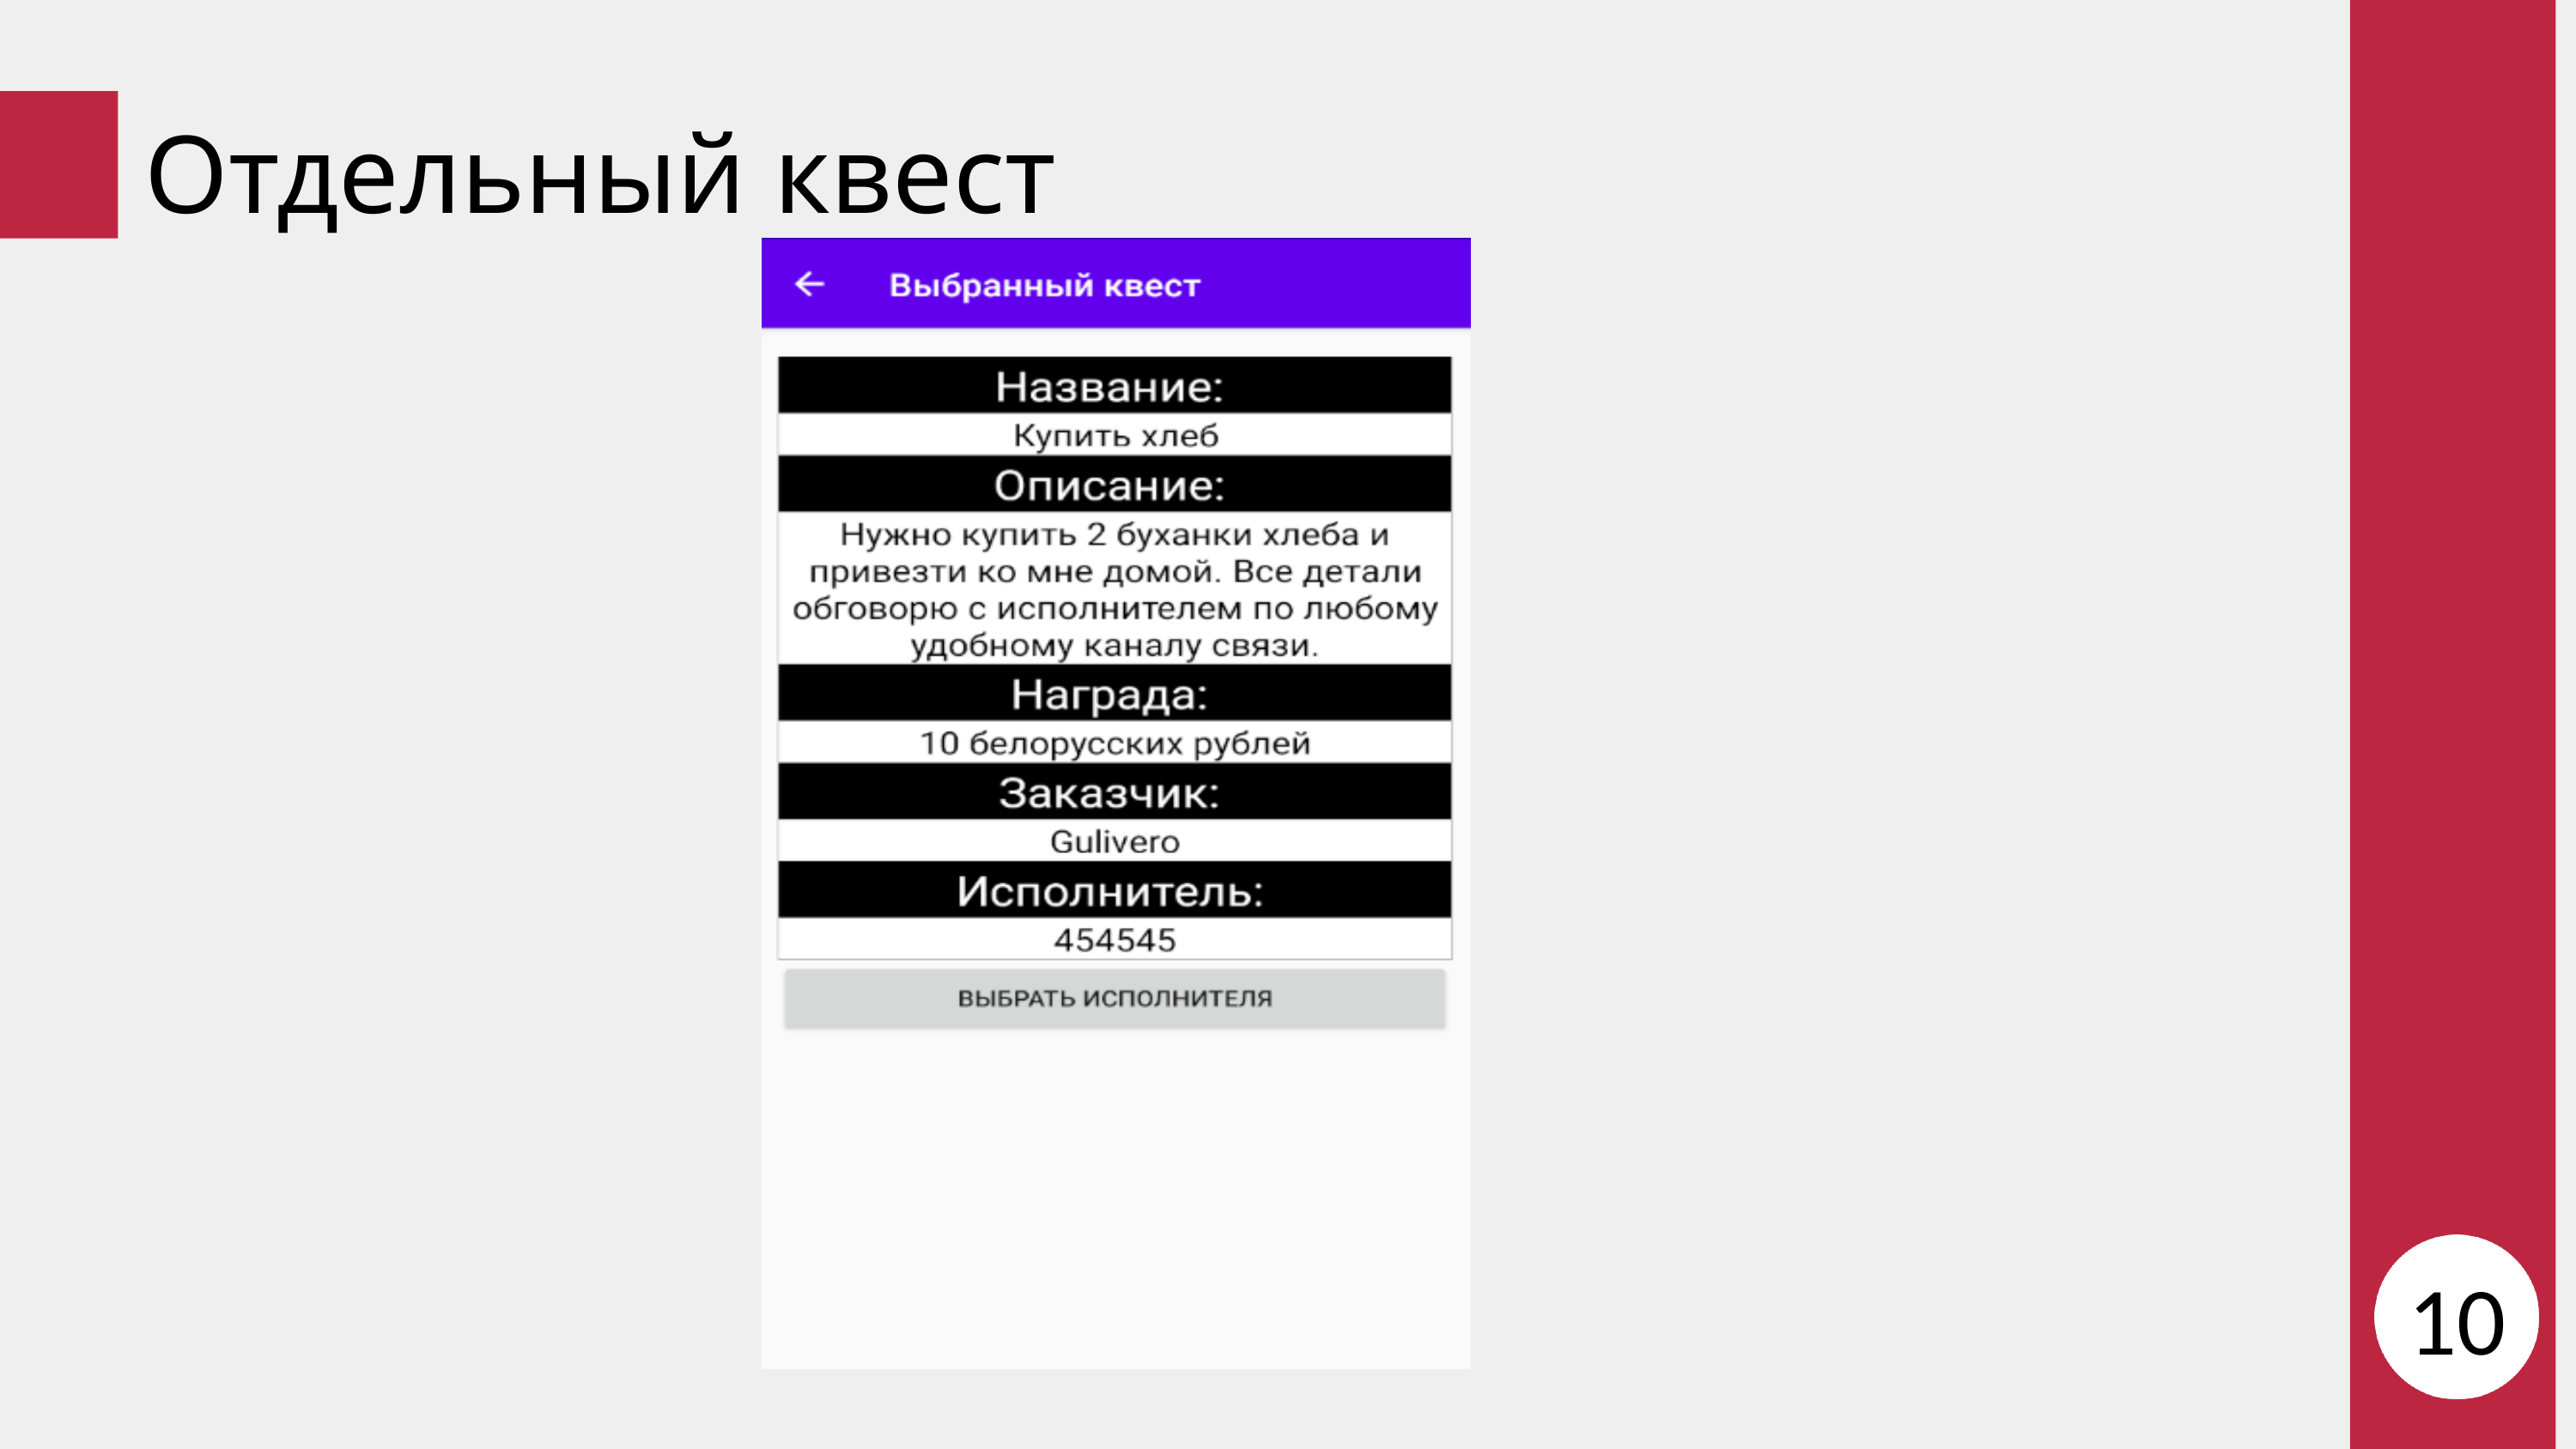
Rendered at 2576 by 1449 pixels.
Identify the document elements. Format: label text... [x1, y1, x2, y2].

picture [2374, 1234, 2539, 1399]
text_box [2349, 0, 2556, 1449]
text_box [0, 91, 118, 239]
picture [762, 238, 1471, 1369]
text_box Отдельный квест [144, 91, 2308, 235]
